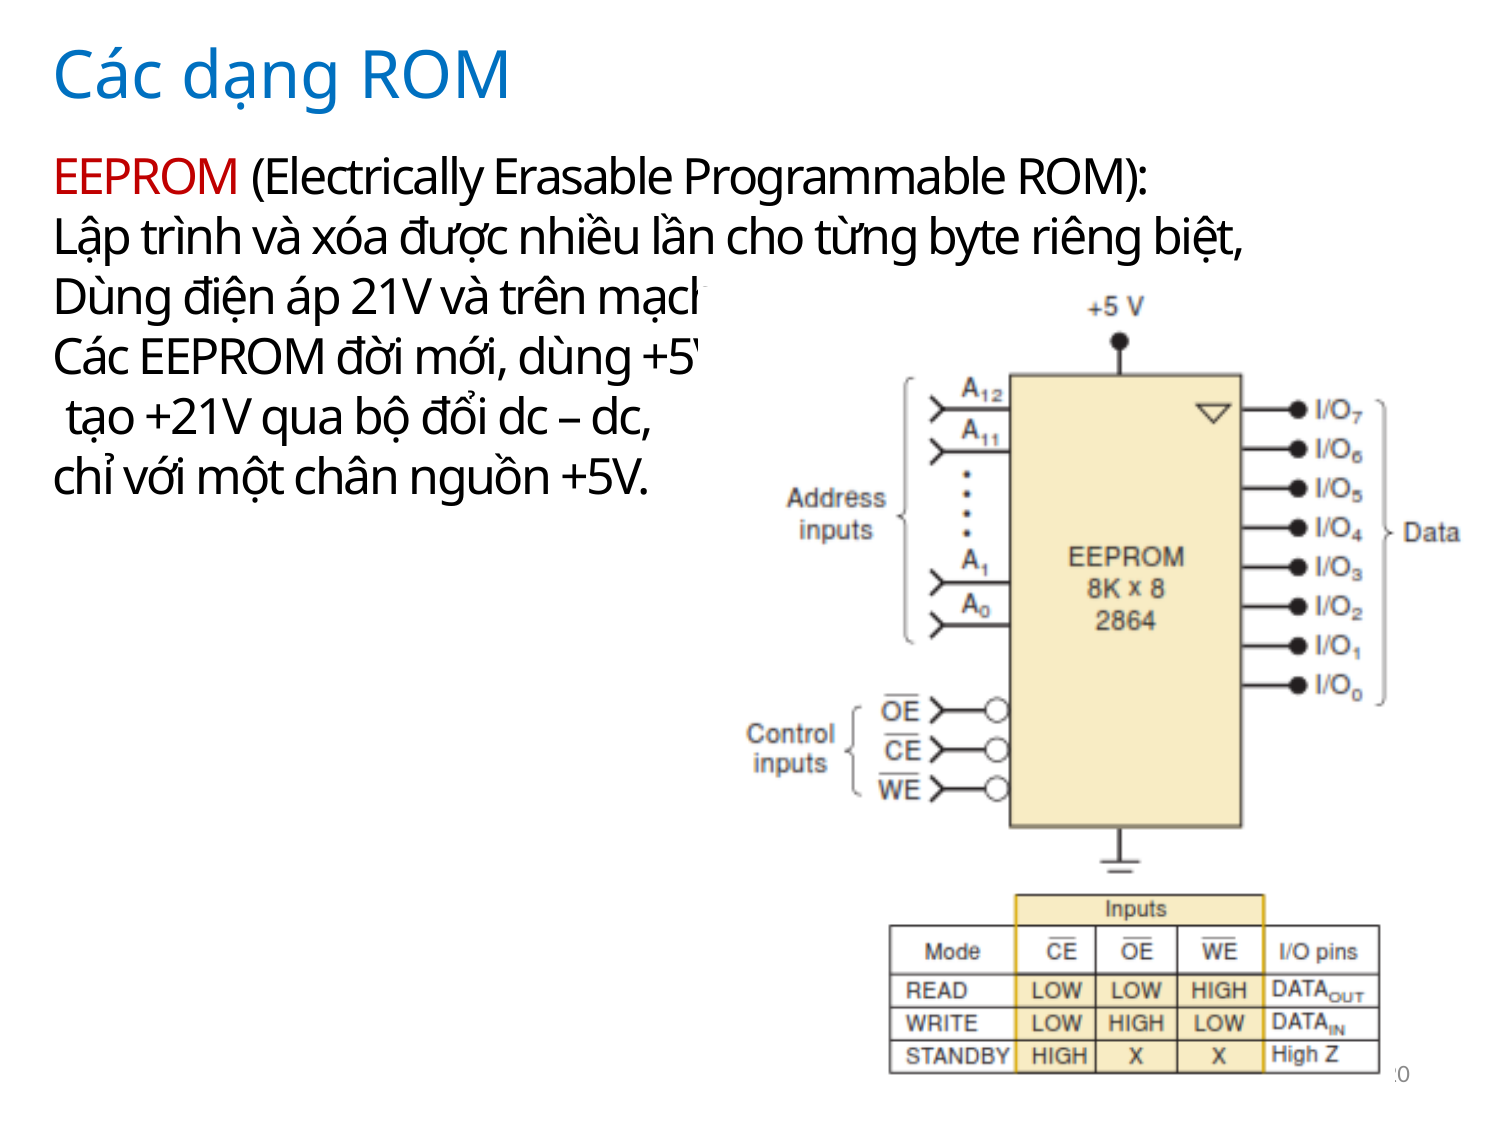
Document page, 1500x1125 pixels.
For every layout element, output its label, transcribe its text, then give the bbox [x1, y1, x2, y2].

text_box Các dạng ROM [37, 24, 938, 120]
slide_number 20 [1074, 1042, 1425, 1103]
picture [698, 287, 1488, 1090]
text_box EEPROM (Electrically Erasable Programmable ROM): Lập trình và xóa được nhiều lần cho từng byte riêng biệt, Dùng điện áp 21V và trên mạch. Các EEPROM đời mới, dùng +5V, tạo +21V qua bộ đổi dc – dc, chỉ với một chân nguồn +5V. [37, 137, 1300, 633]
